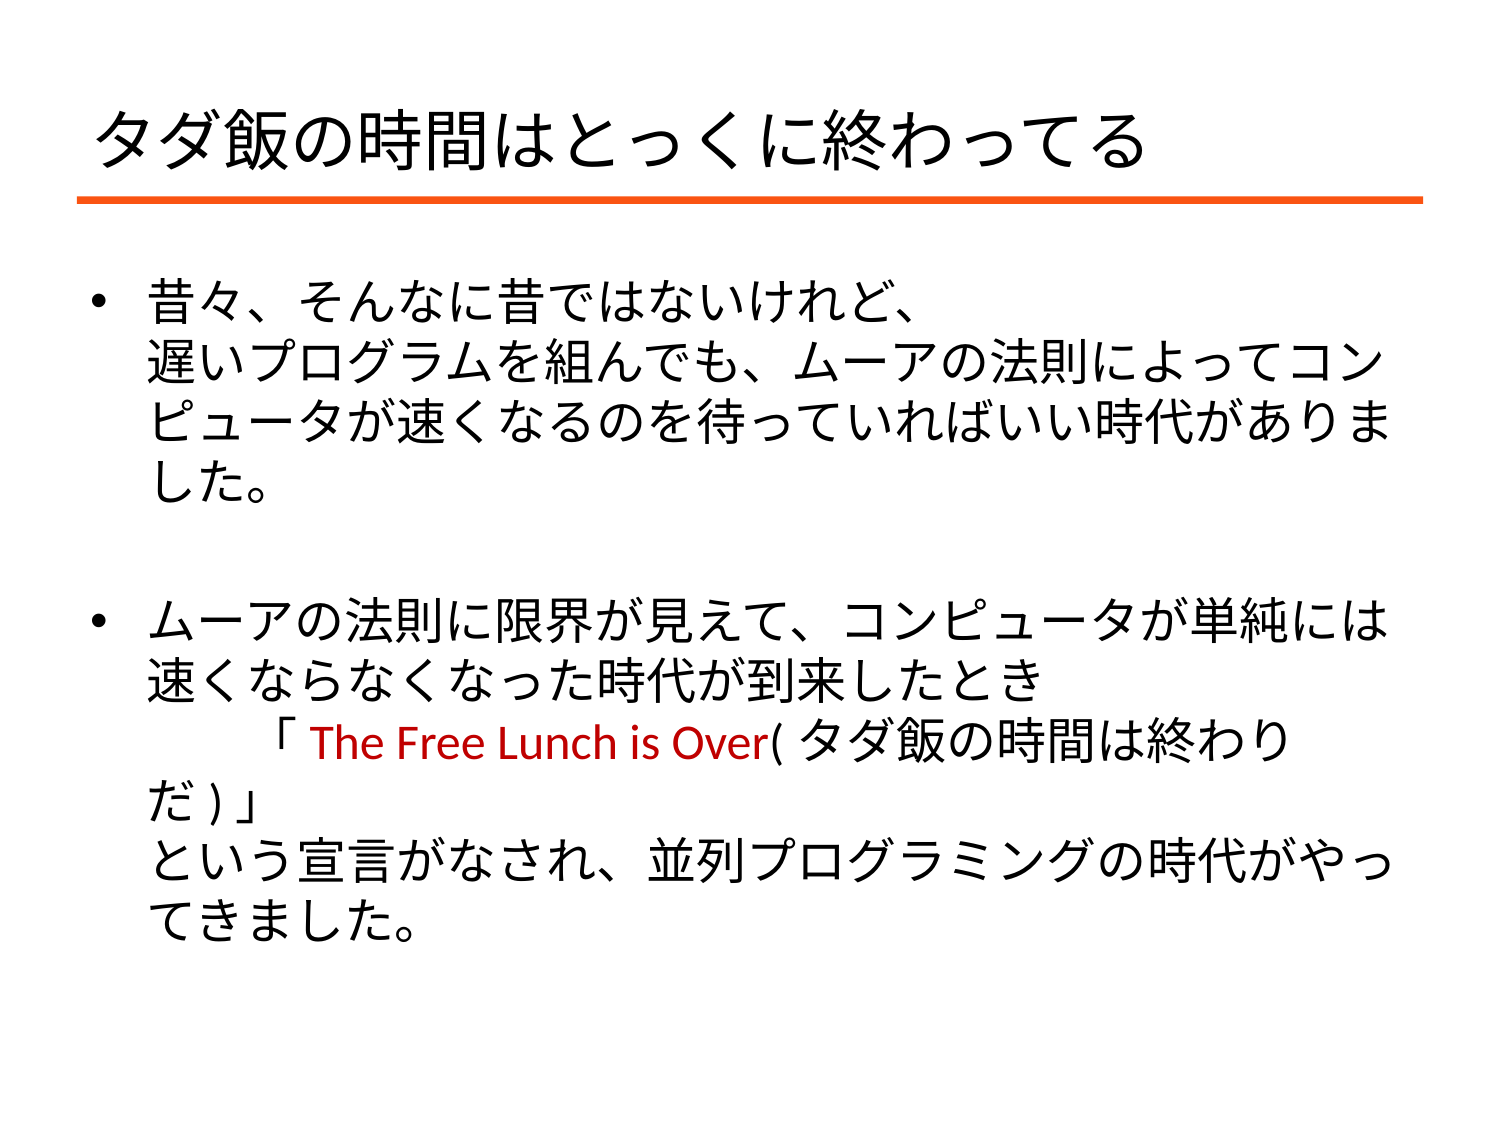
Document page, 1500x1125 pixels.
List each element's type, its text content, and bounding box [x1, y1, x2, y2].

list 昔々、そんなに昔ではないけれど、 遅いプログラムを組んでも、ムーアの法則によってコンピュータが速くなるのを待っていればいい時代がありました。 ムーアの法則に限界が見えて、コンピュータが単純には速くならなくなった時代が到来したとき 「The Free Lunch is Over(タダ飯の時間は終わりだ)」 という宣言がなされ、並列プログラミングの時代がやってきました。 [74, 262, 1426, 1006]
title タダ飯の時間はとっくに終わってる [74, 44, 1426, 233]
